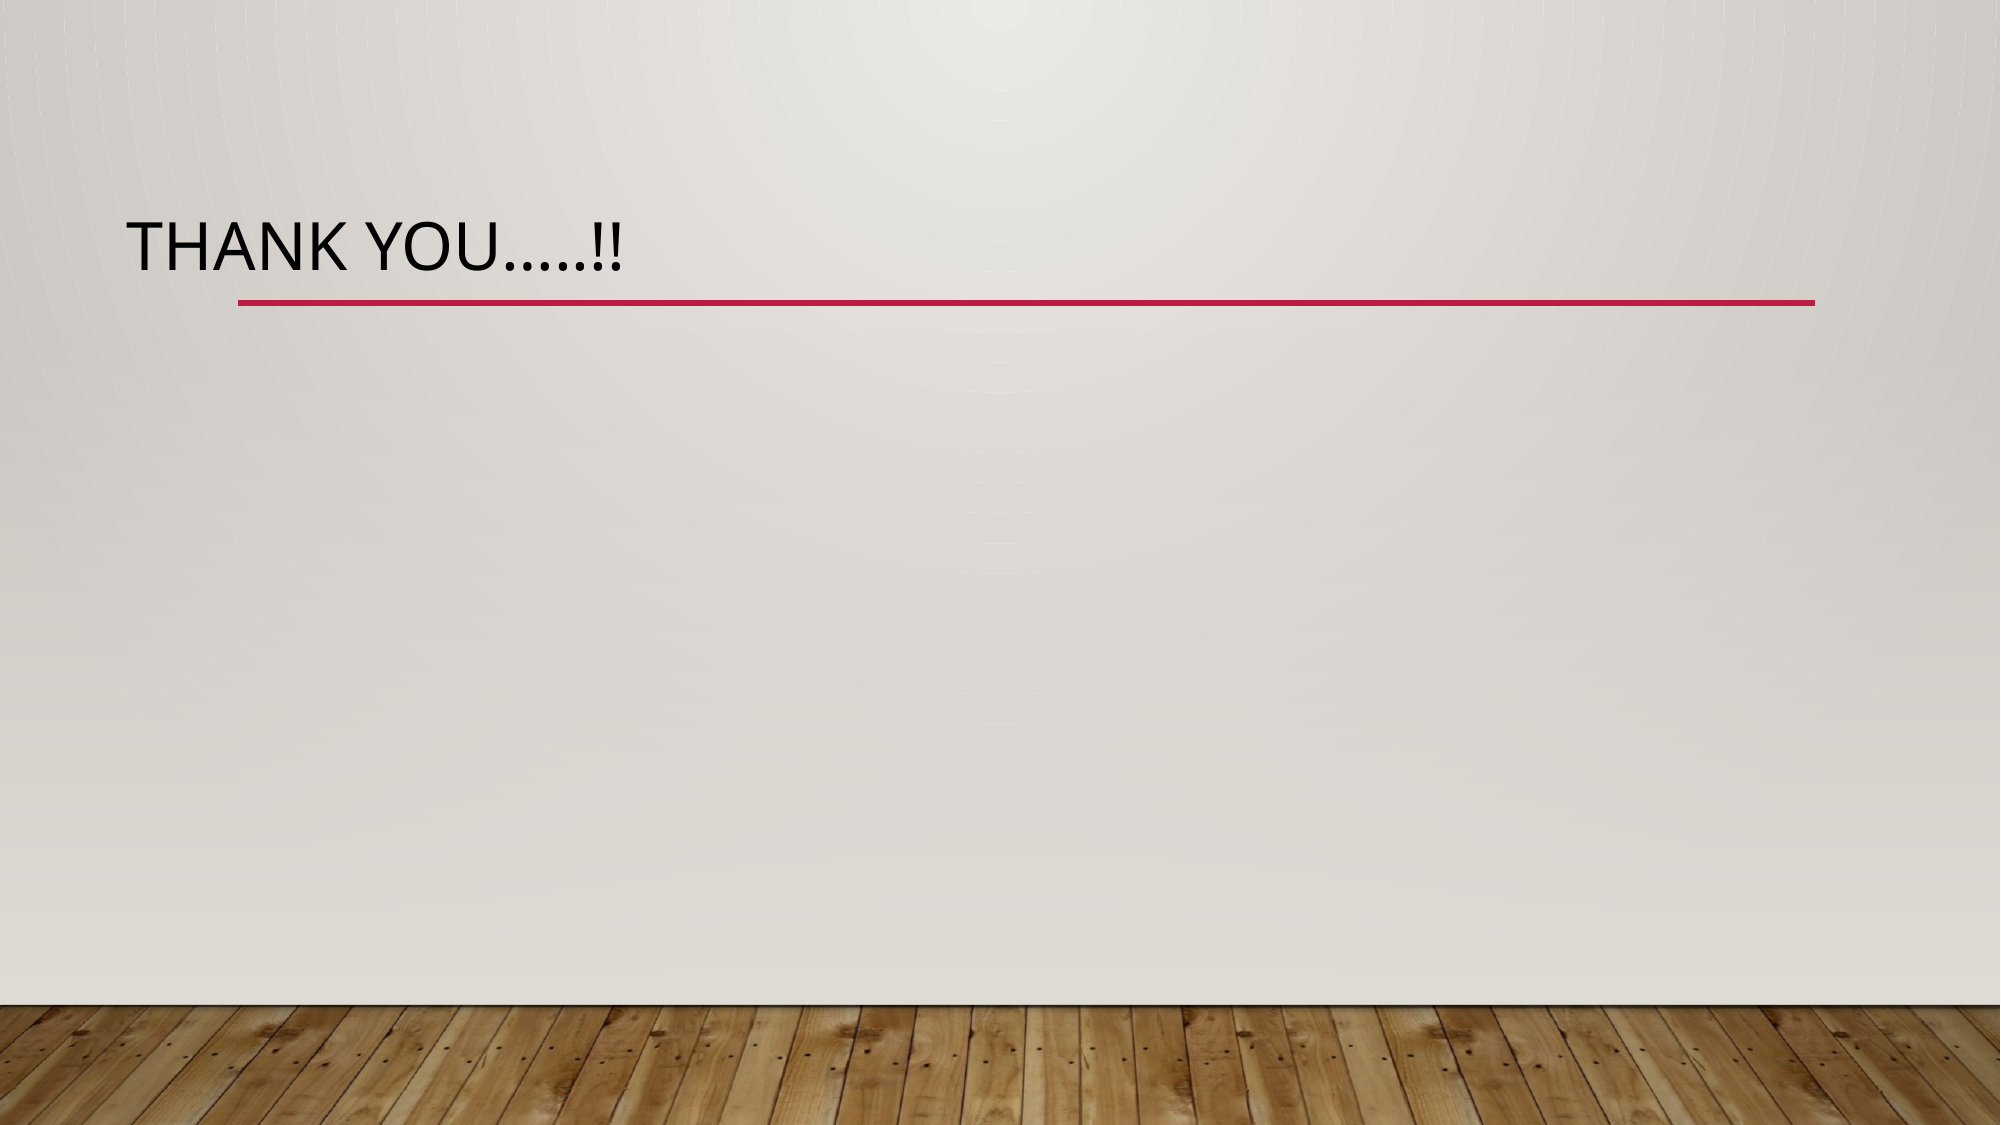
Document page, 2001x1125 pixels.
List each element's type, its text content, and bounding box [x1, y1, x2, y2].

picture [0, 1005, 2000, 1125]
title THANK YOU…..!! [111, 205, 1689, 863]
